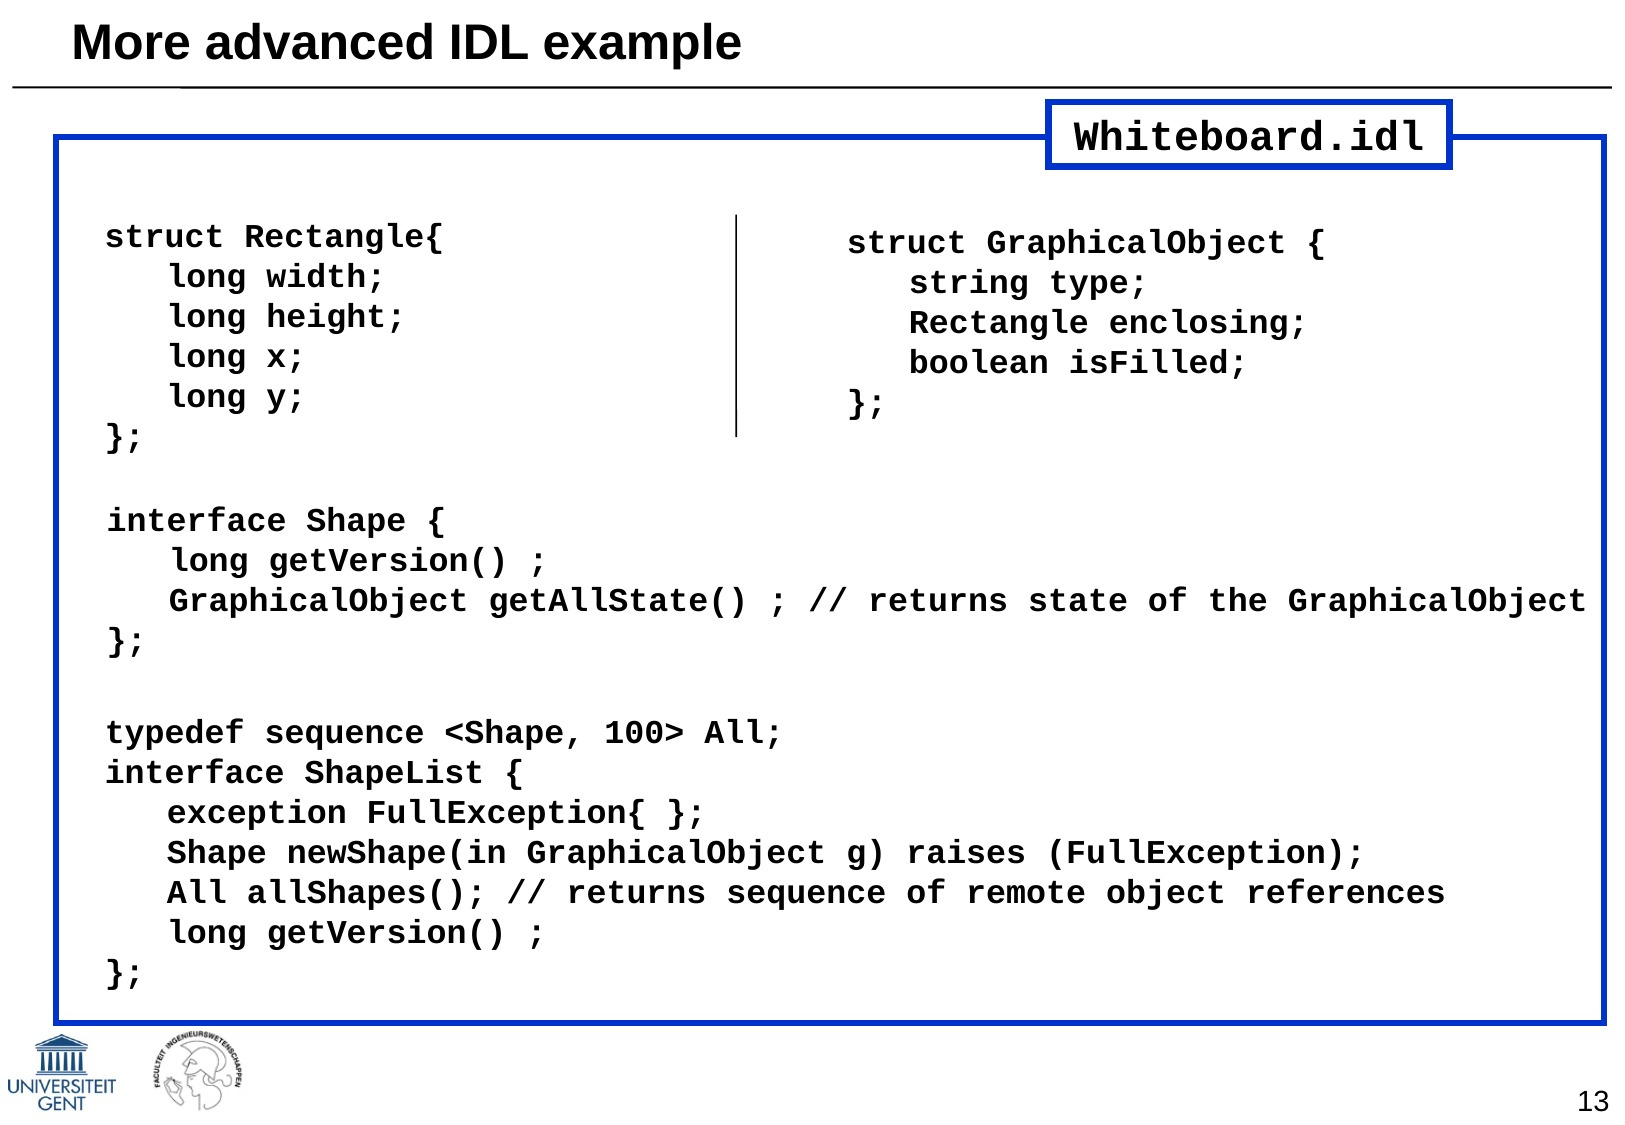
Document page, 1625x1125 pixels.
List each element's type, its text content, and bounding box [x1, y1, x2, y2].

text_box Whiteboard.idl [1048, 101, 1450, 167]
picture [144, 1027, 251, 1115]
picture [8, 1034, 116, 1111]
text_box [56, 137, 1604, 1024]
slide_number 13 [1311, 1049, 1625, 1125]
title More advanced IDL example [56, 0, 1013, 79]
